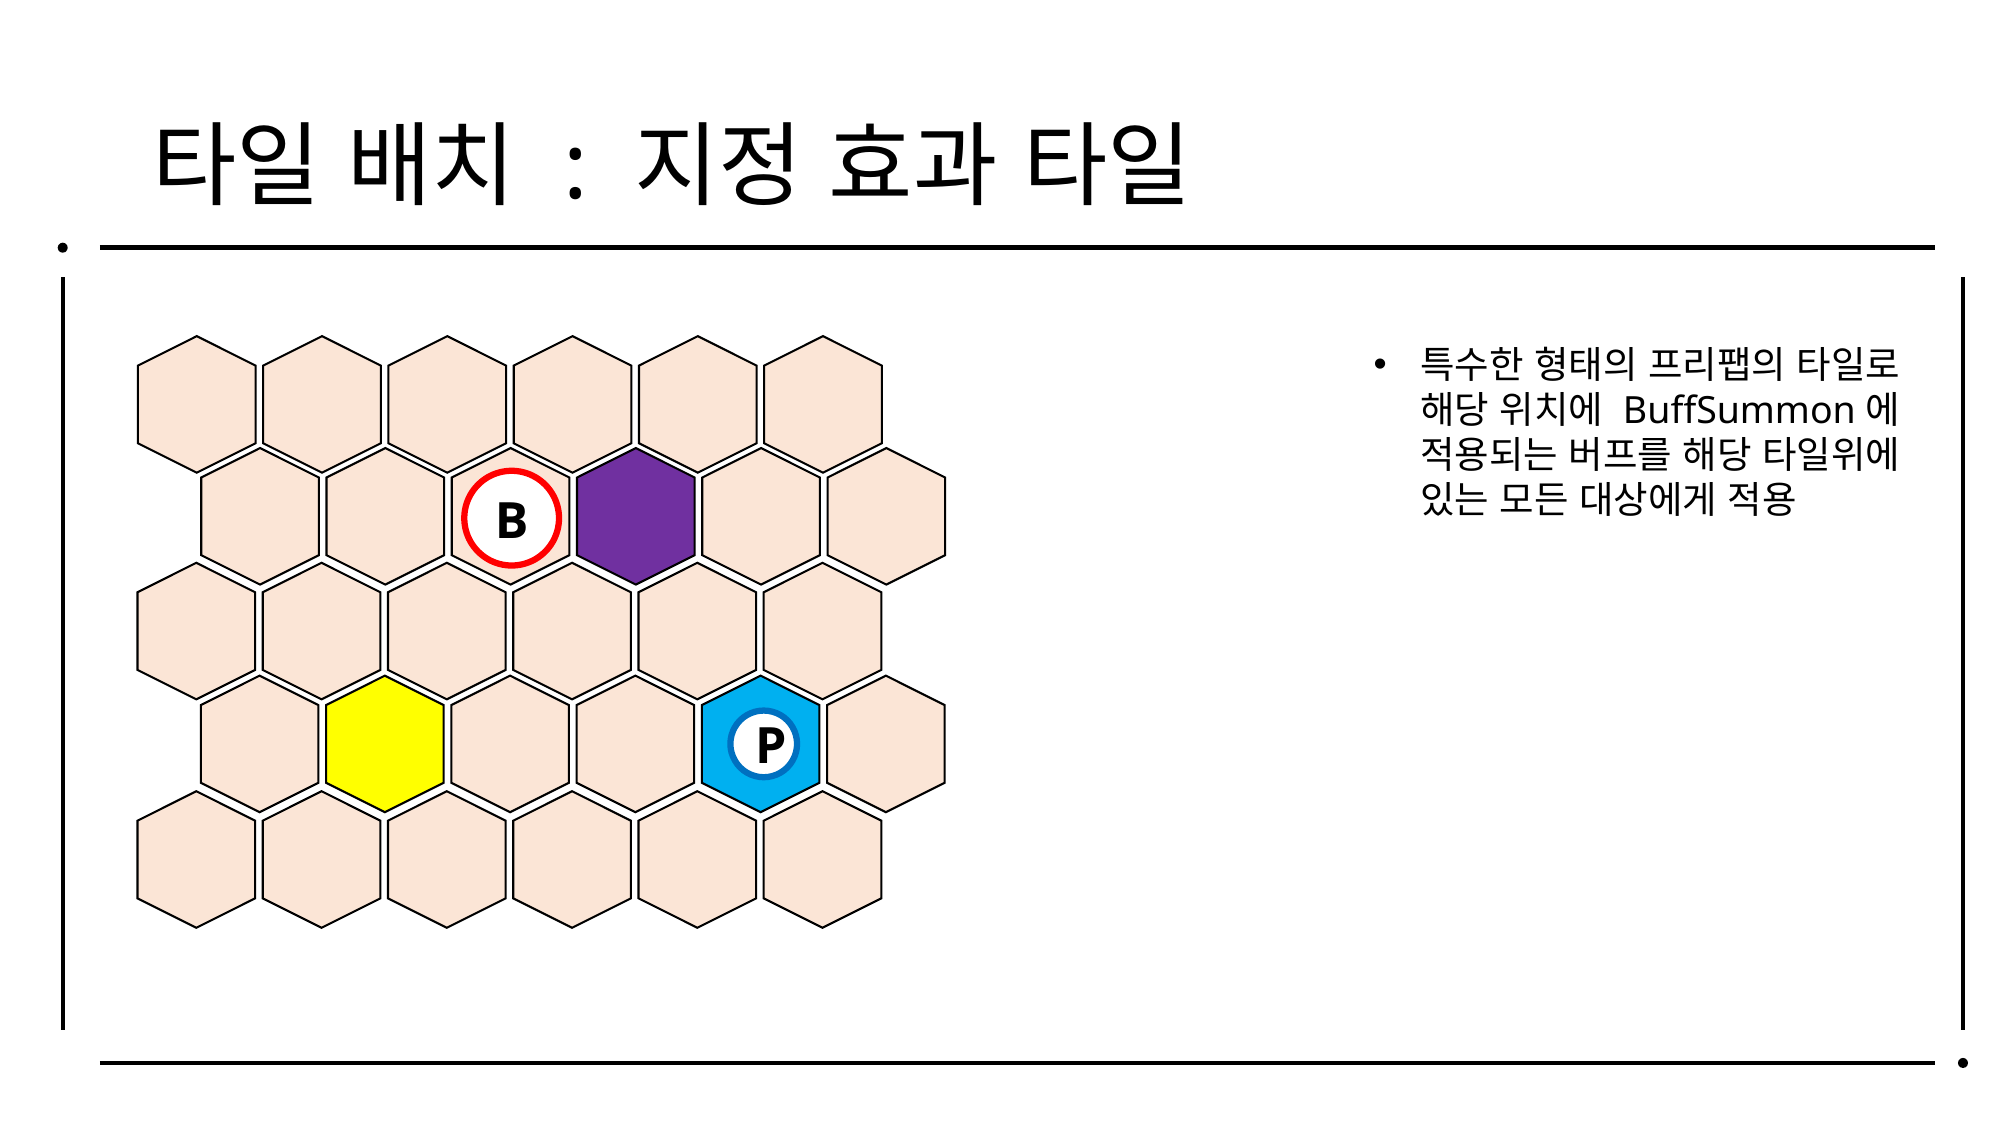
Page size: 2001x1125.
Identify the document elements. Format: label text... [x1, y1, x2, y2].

text_box 특수한 형태의 프리팹의 타일로 해당 위치에 BuffSummon에 적용되는 버프를 해당 타일위에 있는 모든 대상에게 적용 [1358, 333, 1926, 529]
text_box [137, 336, 946, 928]
title 타일 배치 : 지정 효과 타일 [137, 59, 1863, 278]
